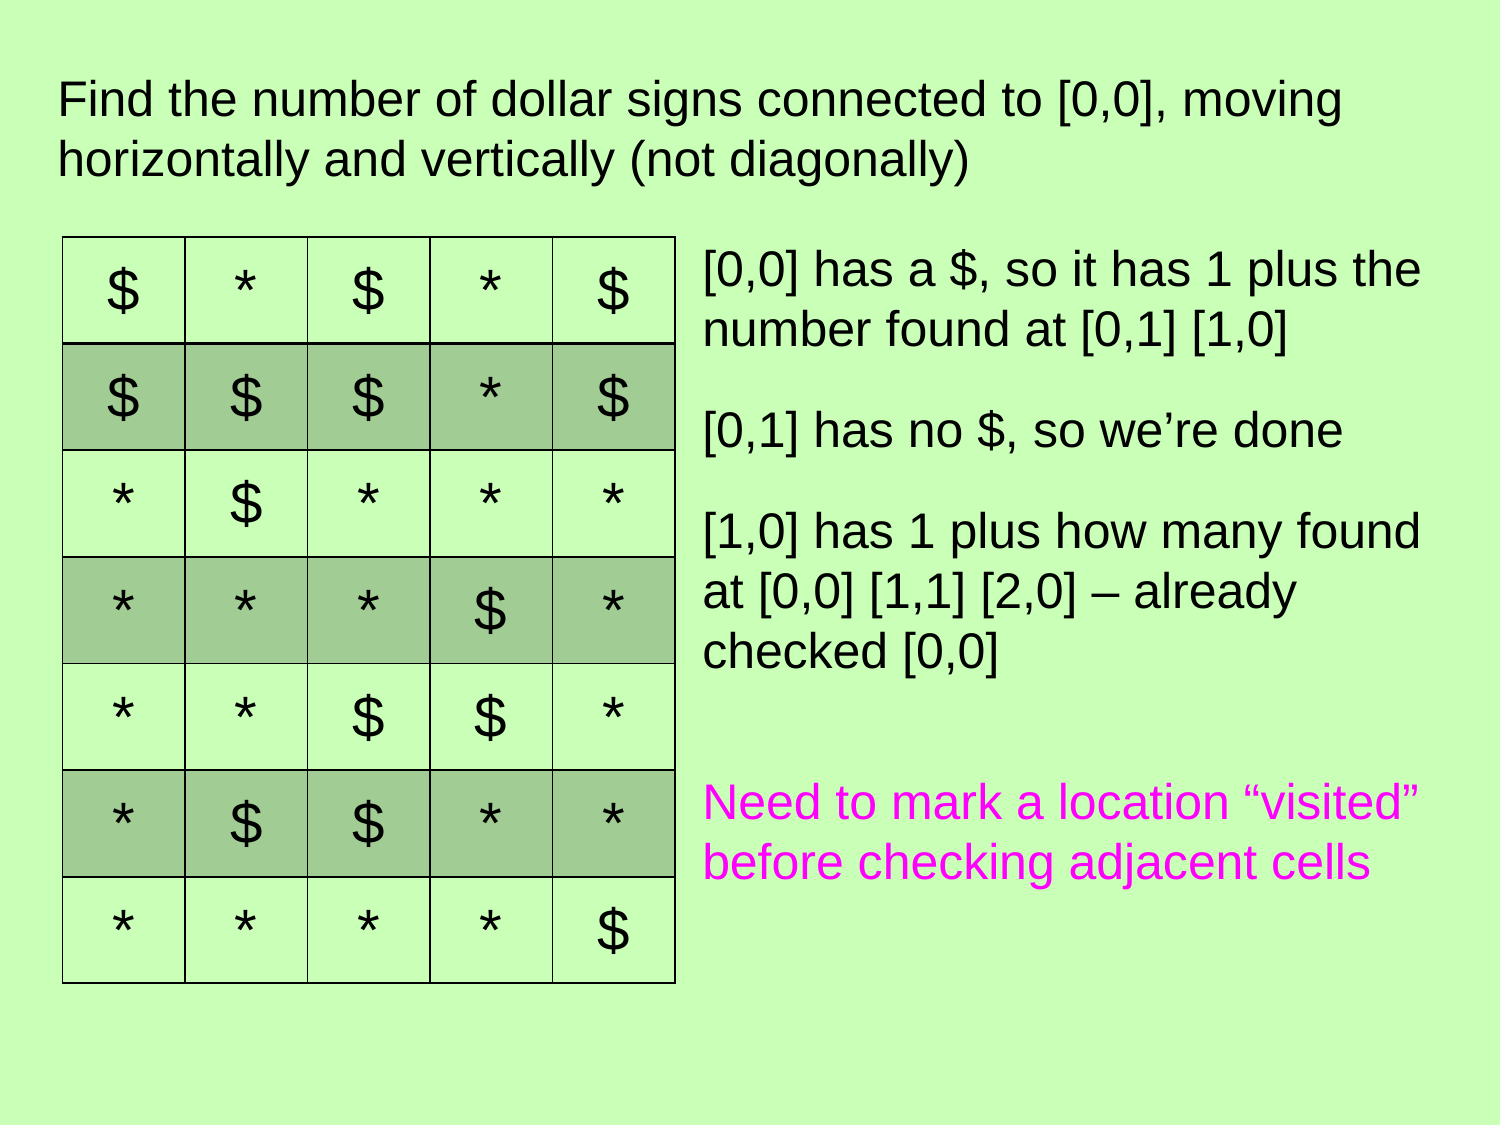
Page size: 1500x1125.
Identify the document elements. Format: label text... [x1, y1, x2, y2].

table_cell * [553, 771, 674, 876]
table_cell * [431, 878, 552, 982]
table_cell * [308, 878, 429, 982]
table_cell $ [431, 558, 552, 663]
table_cell $ [553, 345, 674, 449]
table_cell * [63, 771, 184, 876]
table_cell * [553, 558, 674, 663]
text_box [1,0] has 1 plus how many found at [0,0] [1,1] [2,0] – already checked [0,0] [687, 491, 1475, 687]
table_cell $ [431, 664, 552, 769]
table_cell * [308, 451, 429, 556]
table_cell $ [63, 345, 184, 449]
table_cell * [431, 451, 552, 556]
table_cell * [186, 558, 307, 663]
table_cell * [431, 771, 552, 876]
table_cell * [553, 664, 674, 769]
table_header $ [63, 238, 184, 342]
table_cell $ [186, 345, 307, 449]
table_cell * [63, 664, 184, 769]
table_cell $ [308, 771, 429, 876]
text_box Find the number of dollar signs connected to [0,0], moving horizontally and vertically (not diagonally) [42, 58, 1468, 194]
table_cell * [186, 664, 307, 769]
text_box [0,0] has a $, so it has 1 plus the number found at [0,1] [1,0] [687, 229, 1475, 364]
table_header * [186, 238, 307, 342]
table_cell $ [553, 878, 674, 982]
text_box [0,1] has no $, so we’re done [687, 390, 1475, 466]
table_cell * [63, 878, 184, 982]
text_box Need to mark a location “visited” before checking adjacent cells [687, 762, 1475, 898]
table_header $ [553, 238, 674, 342]
table_cell * [431, 345, 552, 449]
table_header $ [308, 238, 429, 342]
table_cell $ [186, 451, 307, 556]
table_cell * [186, 878, 307, 982]
table_cell $ [186, 771, 307, 876]
table_cell $ [308, 345, 429, 449]
table_cell * [63, 558, 184, 663]
table_cell $ [308, 664, 429, 769]
table_cell * [308, 558, 429, 663]
table_header * [431, 238, 552, 342]
table_cell * [63, 451, 184, 556]
table_cell * [553, 451, 674, 556]
